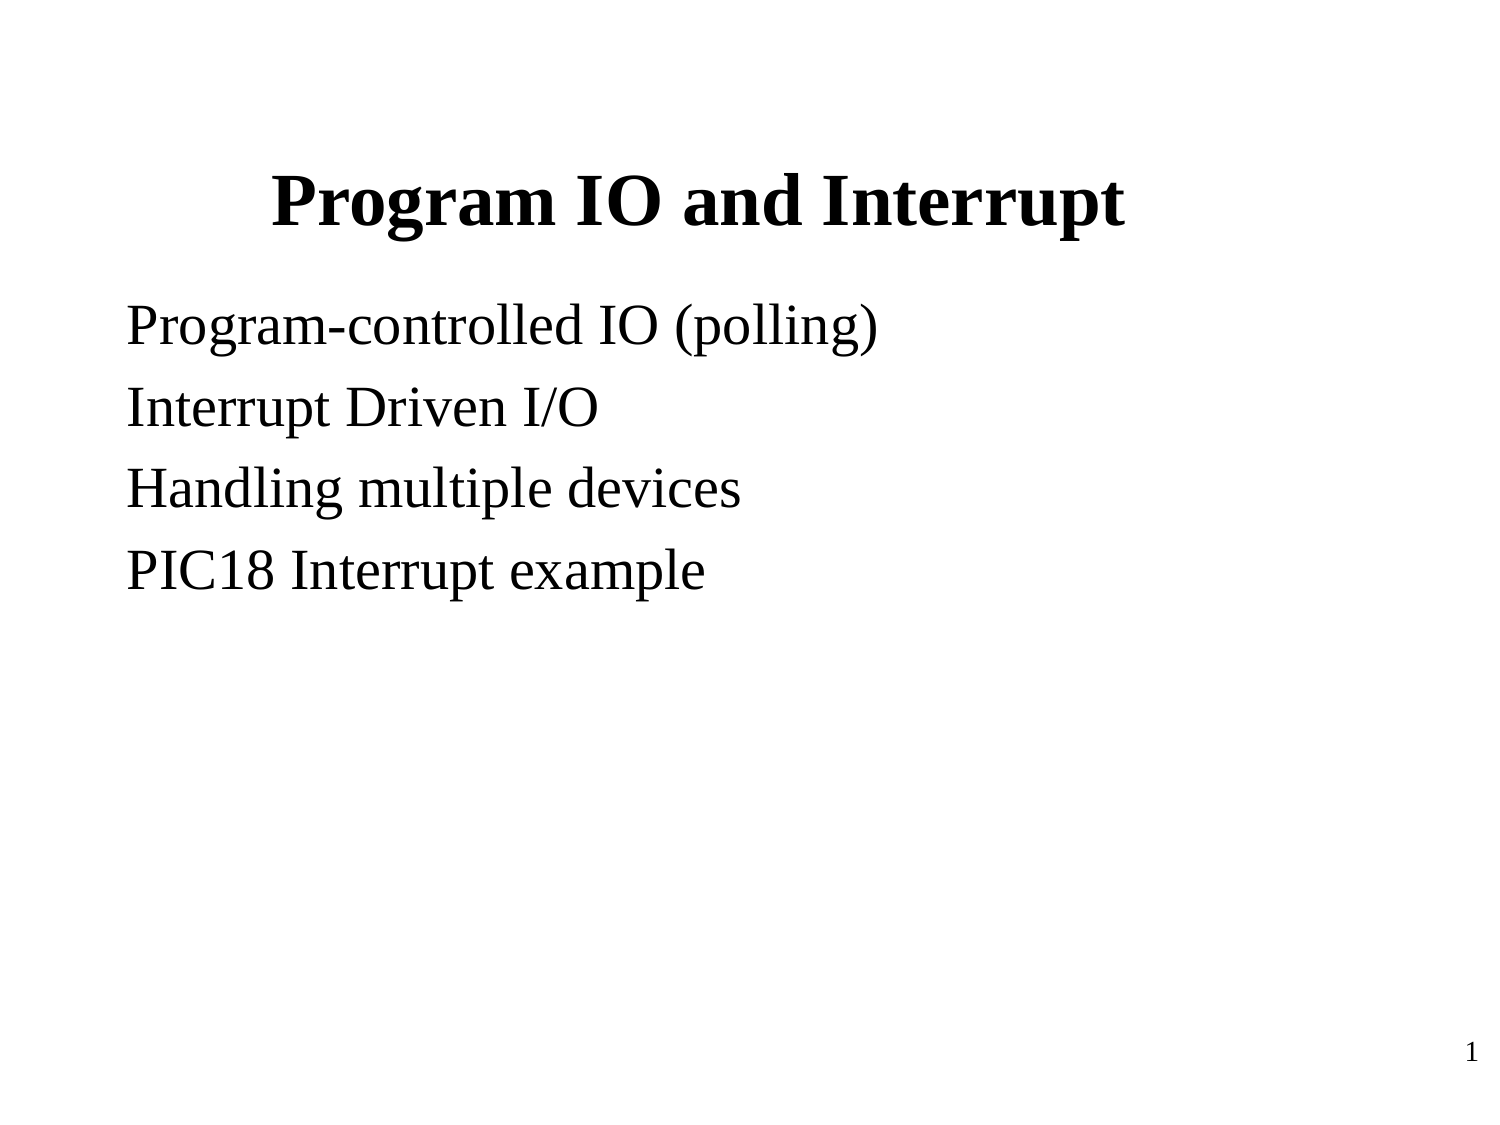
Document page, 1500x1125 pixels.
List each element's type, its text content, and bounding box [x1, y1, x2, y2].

text_box Program-controlled IO (polling) Interrupt Driven I/O Handling multiple devices PIC18 Interrupt example [112, 278, 1388, 635]
slide_number 1 [1181, 1024, 1495, 1101]
title Program IO and Interrupt [88, 101, 1364, 290]
